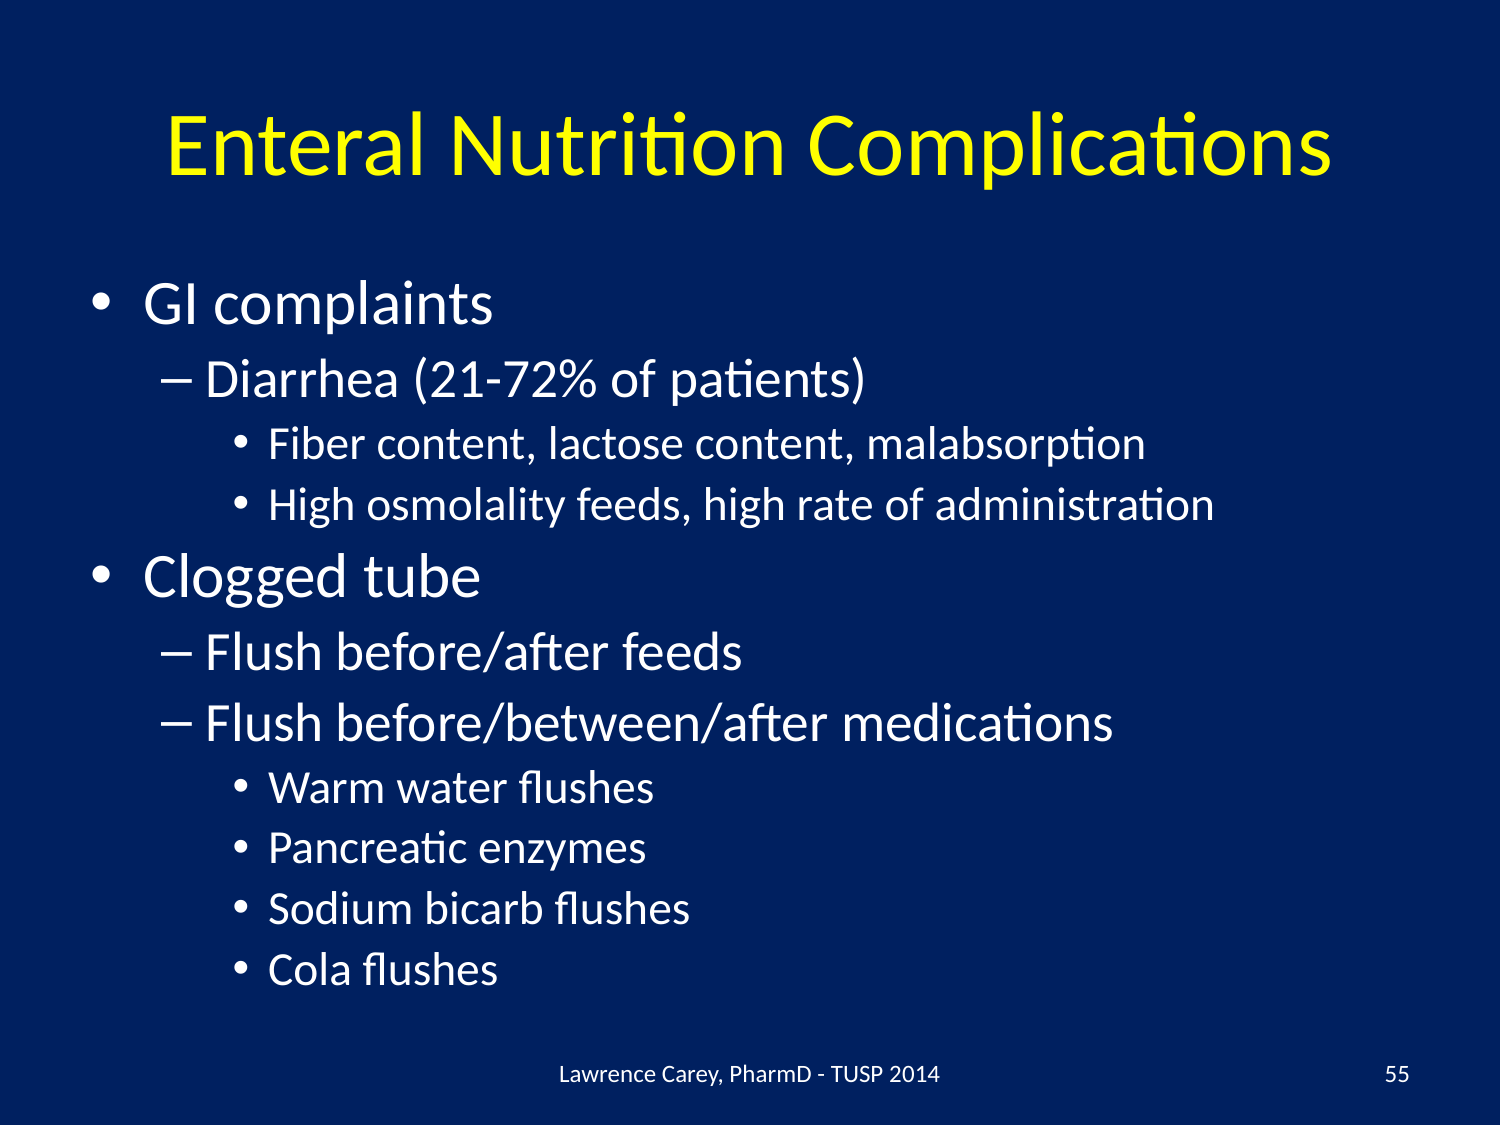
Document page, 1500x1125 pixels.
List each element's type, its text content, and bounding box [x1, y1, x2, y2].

slide_number 55 [1074, 1042, 1425, 1103]
title Enteral Nutrition Complications [75, 45, 1425, 233]
footer Lawrence Carey, PharmD - TUSP 2014 [512, 1042, 988, 1103]
list GI complaints Diarrhea (21-72% of patients) Fiber content, lactose content, malabsorption High osmolality feeds, high rate of administration Clogged tube Flush before/after feeds Flush before/between/after medications Warm water flushes Pancreatic enzymes Sodium bicarb flushes Cola flushes [75, 262, 1425, 1005]
